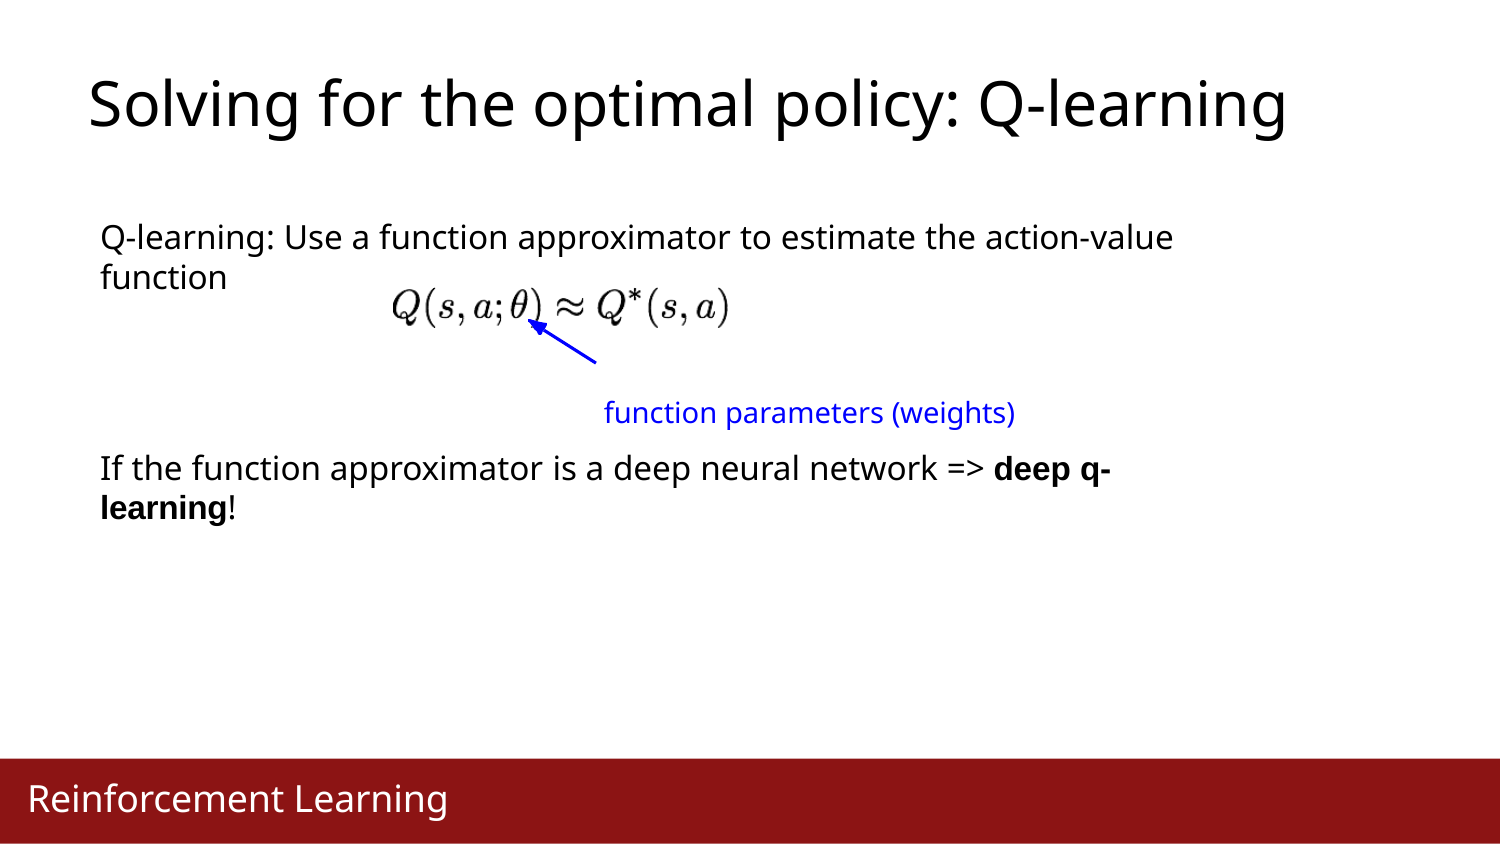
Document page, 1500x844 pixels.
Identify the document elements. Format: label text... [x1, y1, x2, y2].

footer Reinforcement Learning [24, 776, 767, 844]
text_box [392, 287, 728, 366]
title Solving for the optimal policy: Q-learning [47, 24, 1426, 205]
text_box Q-learning: Use a function approximator to estimate the action-value function function parameters (weights) If the function approximator is a deep neural network => deep q-learning! [98, 214, 1236, 527]
